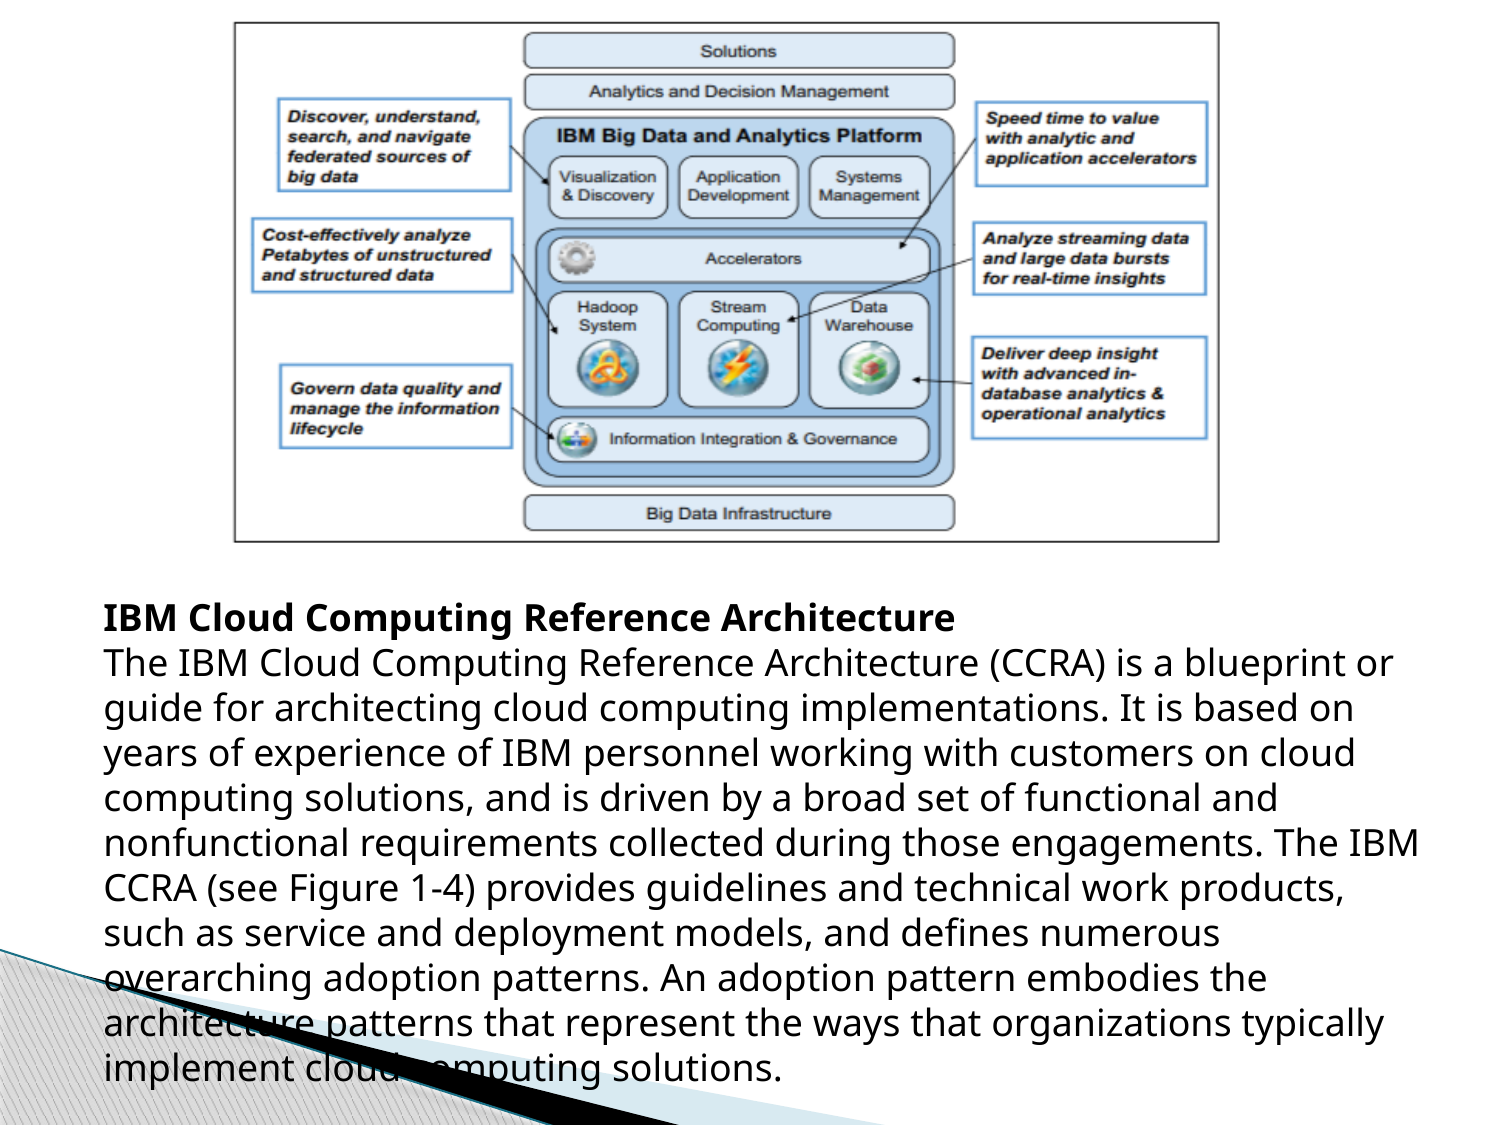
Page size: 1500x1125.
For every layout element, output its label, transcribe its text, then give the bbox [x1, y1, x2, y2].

picture [229, 18, 1223, 549]
text_box IBM Cloud Computing Reference Architecture The IBM Cloud Computing Reference Architecture (CCRA) is a blueprint or guide for architecting cloud computing implementations. It is based on years of experience of IBM personnel working with customers on cloud computing solutions, and is driven by a broad set of functional and nonfunctional requirements collected during those engagements. The IBM CCRA (see Figure 1-4) provides guidelines and technical work products, such as service and deployment models, and defines numerous overarching adoption patterns. An adoption pattern embodies the architecture patterns that represent the ways that organizations typically implement cloud computing solutions. [88, 586, 1447, 1096]
